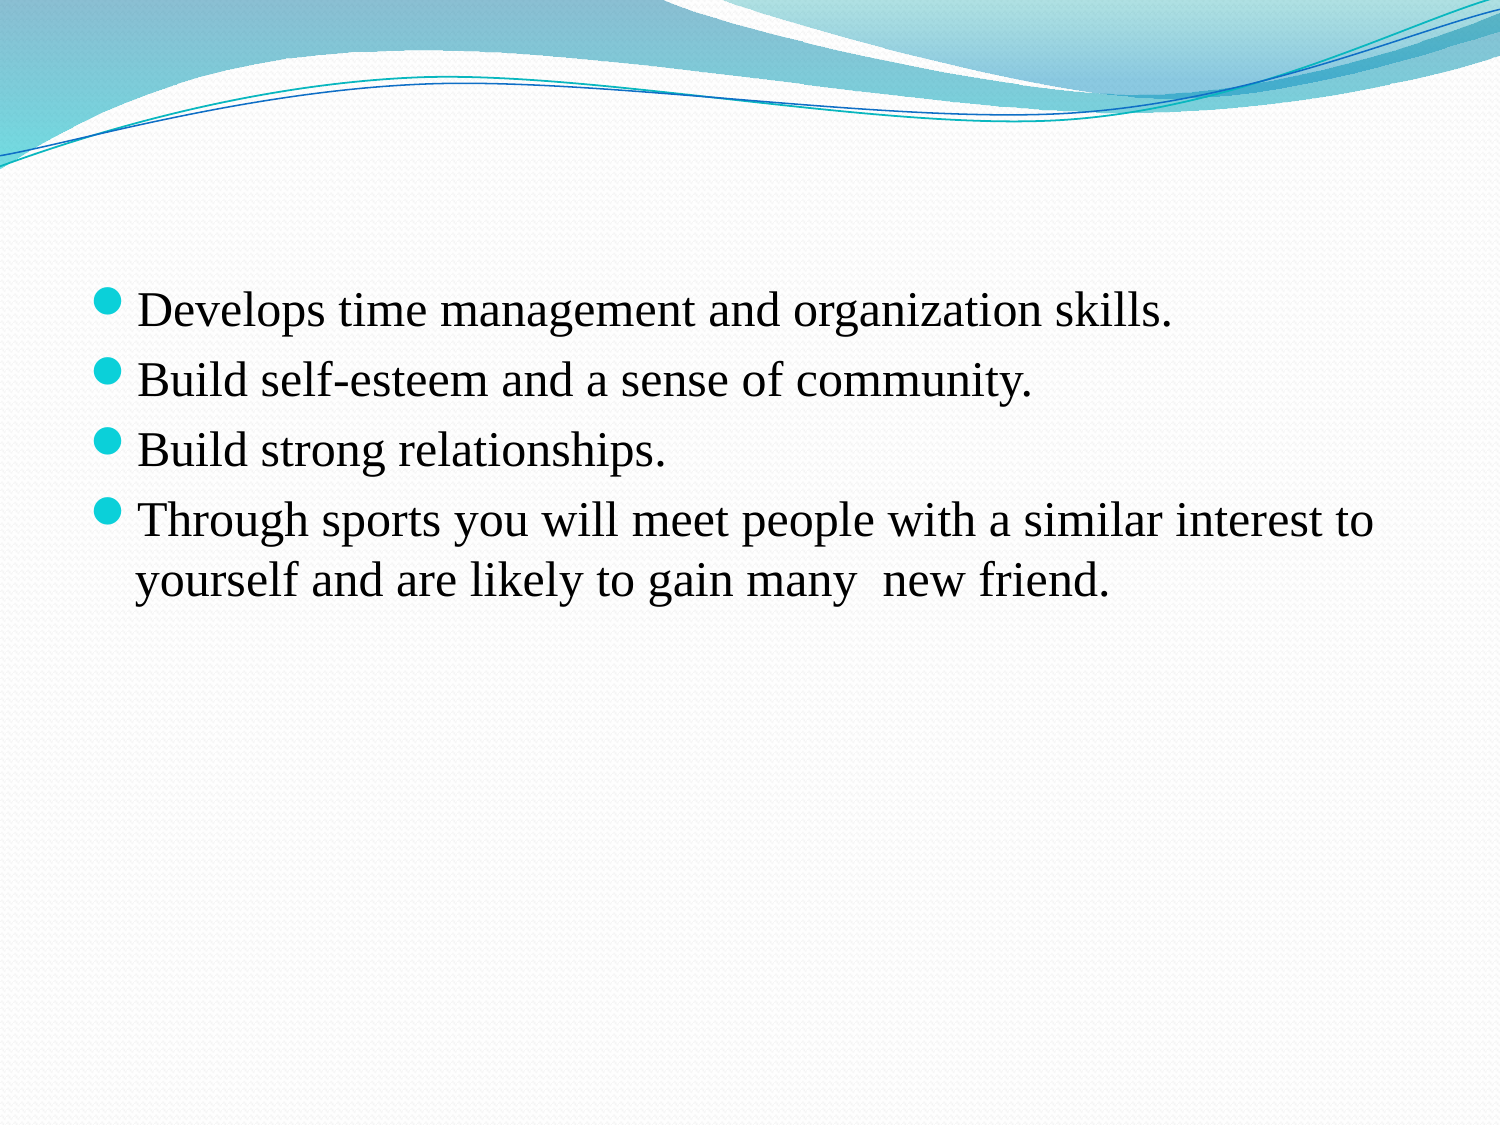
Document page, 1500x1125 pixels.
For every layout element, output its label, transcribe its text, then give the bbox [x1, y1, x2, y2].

list Develops time management and organization skills. Build self-esteem and a sense of community. Build strong relationships. Through sports you will meet people with a similar interest to yourself and are likely to gain many new friend. [75, 269, 1425, 1038]
